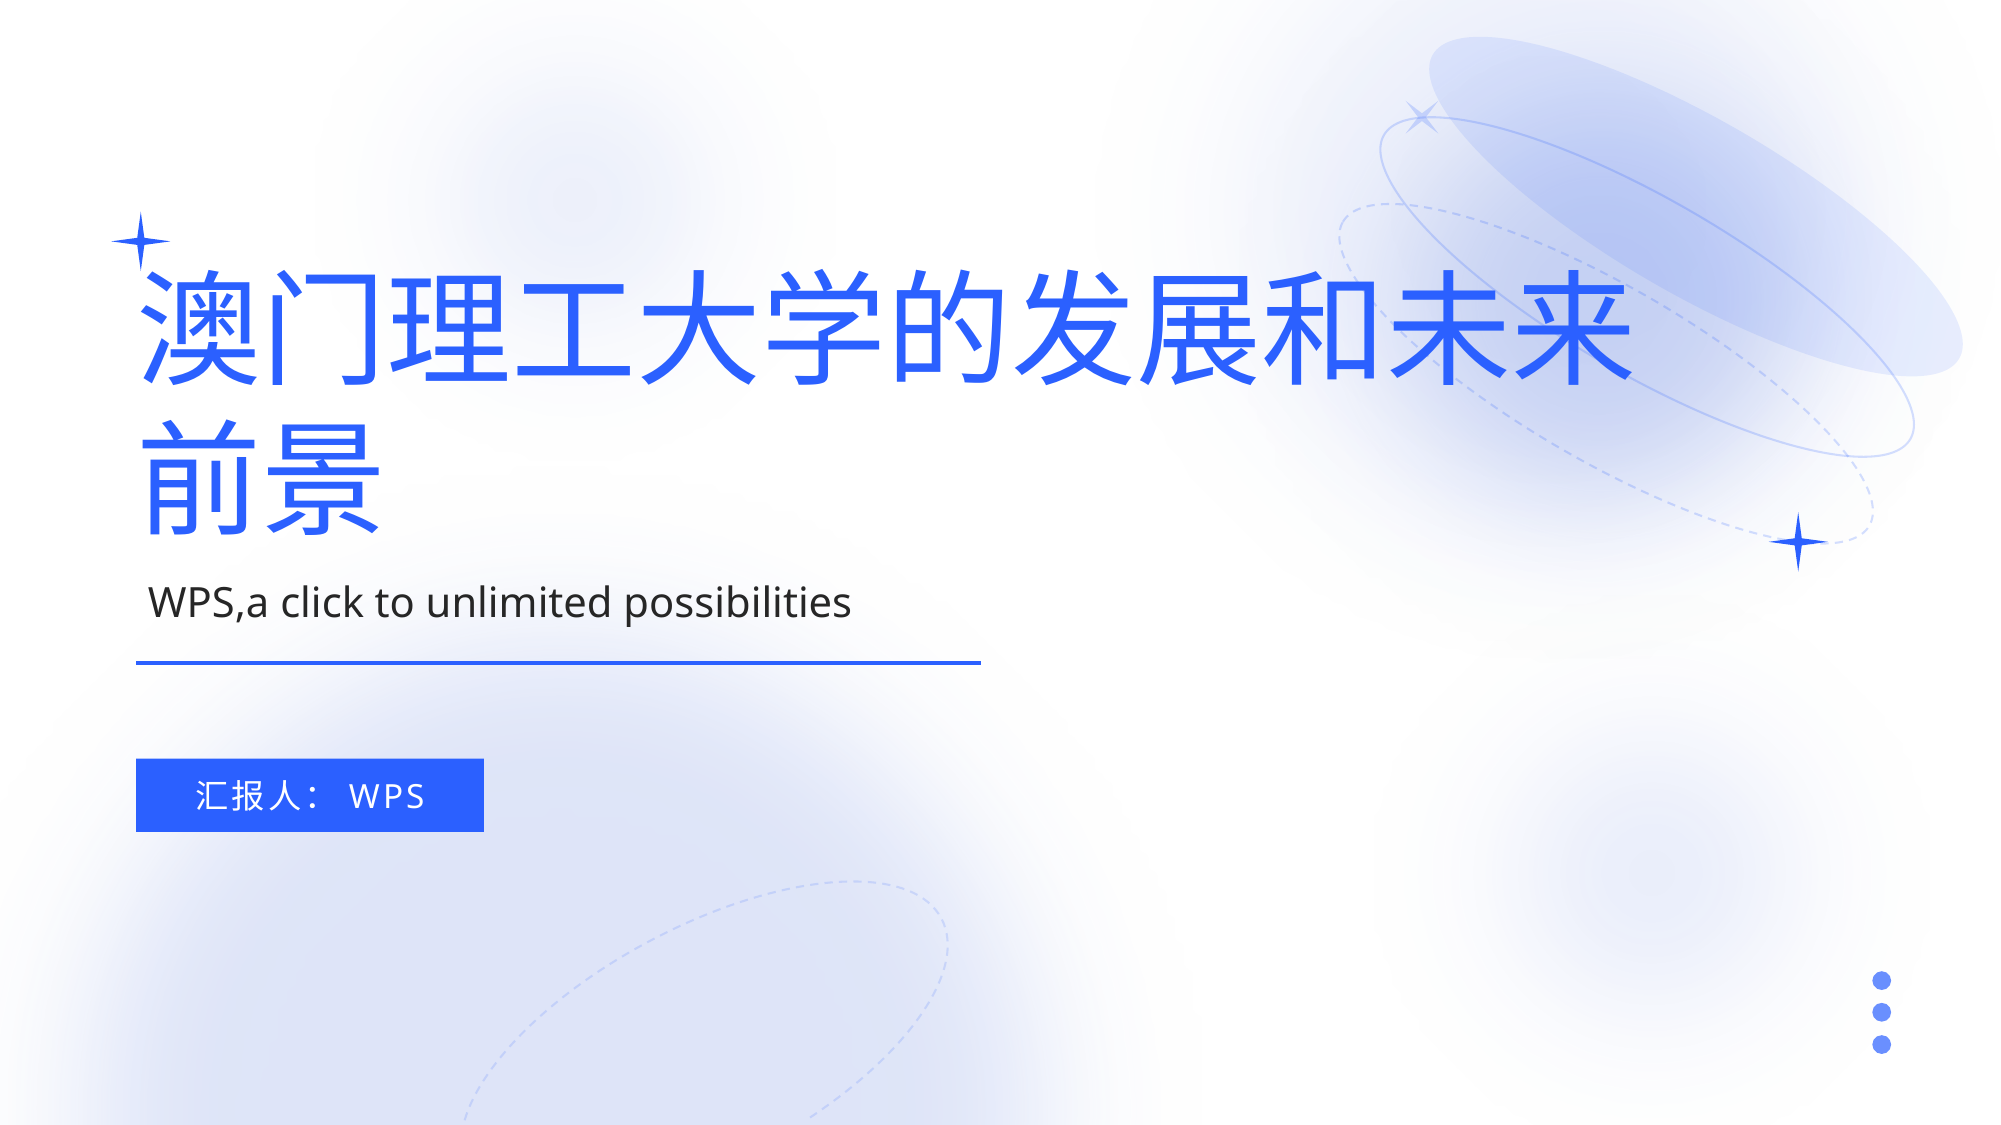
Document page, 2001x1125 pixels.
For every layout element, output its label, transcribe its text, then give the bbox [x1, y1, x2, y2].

text_box WPS,a click to unlimited possibilities [136, 565, 1668, 637]
list 汇报人：WPS [136, 758, 484, 832]
title 澳门理工大学的发展和未来前景 [136, 209, 1669, 550]
